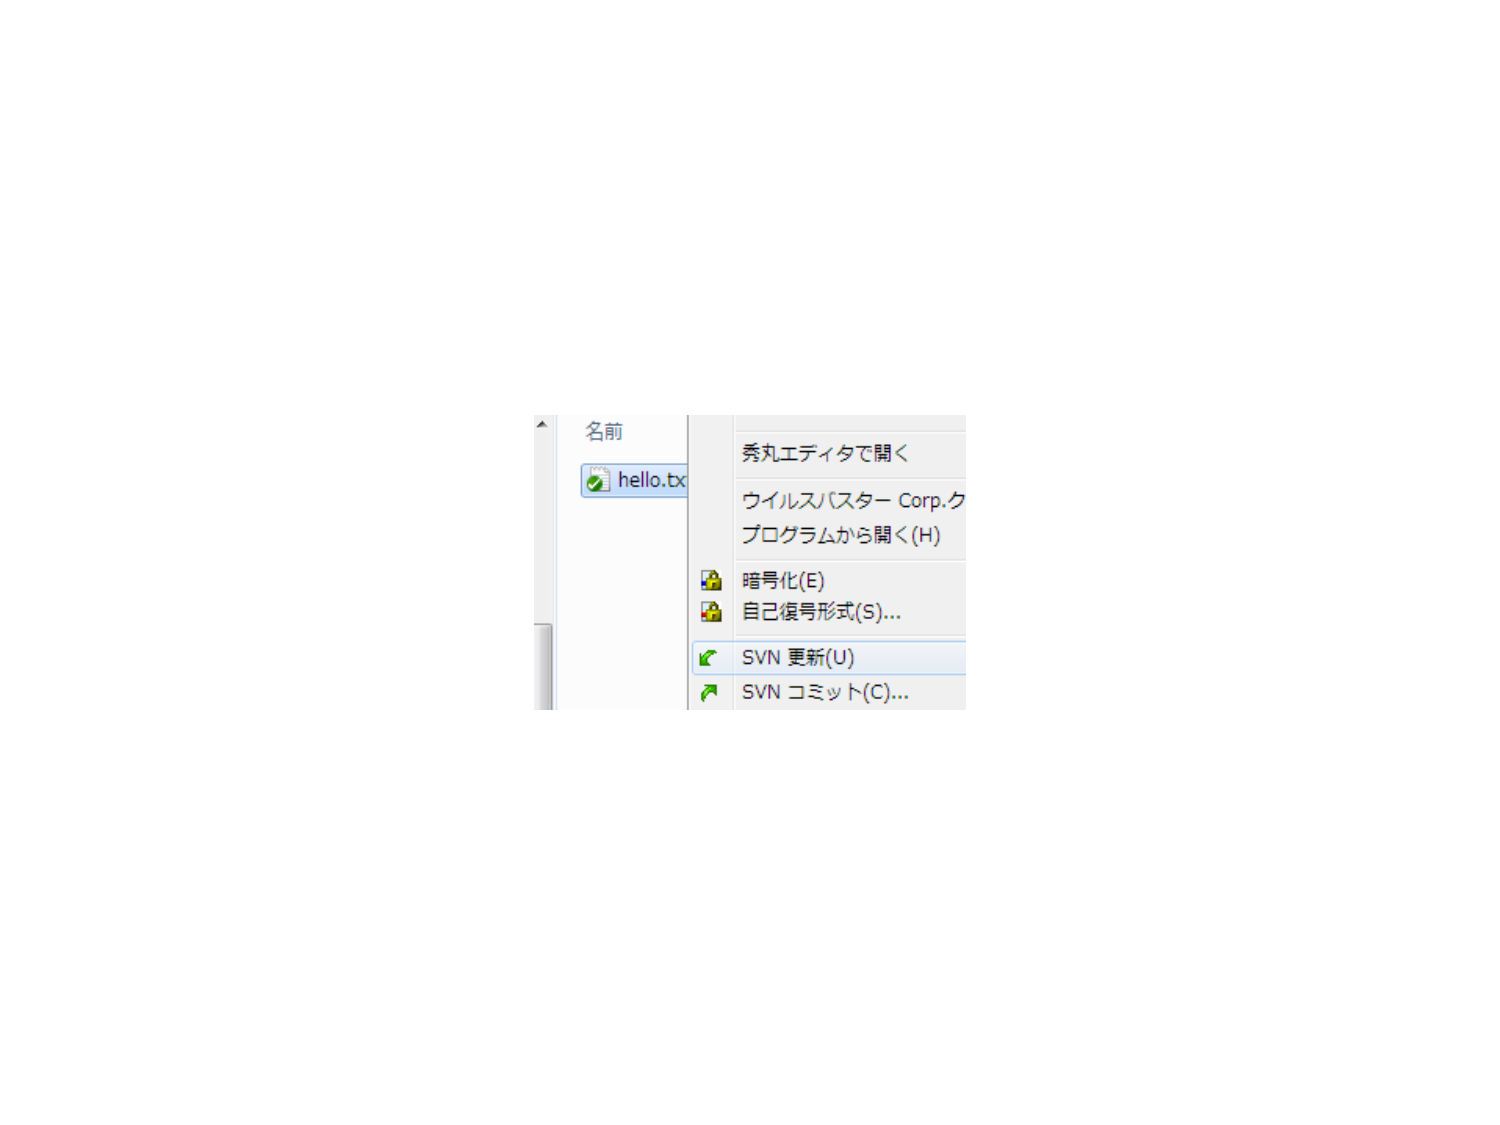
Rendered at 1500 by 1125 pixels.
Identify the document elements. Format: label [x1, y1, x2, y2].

picture [534, 415, 966, 710]
